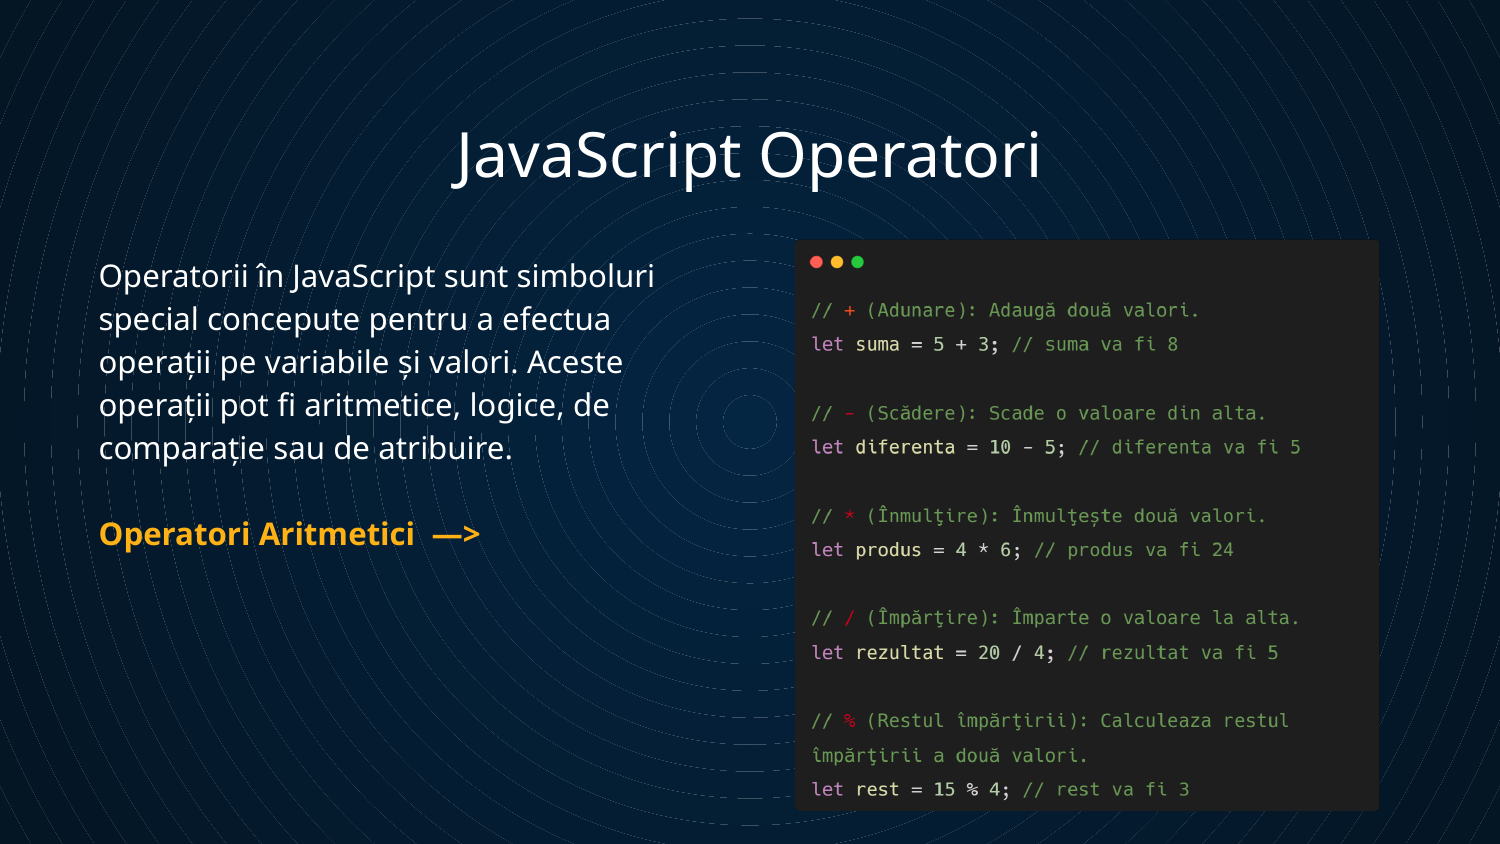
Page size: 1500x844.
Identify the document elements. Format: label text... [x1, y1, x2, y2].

picture [791, 235, 1381, 815]
text_box Operatorii în JavaScript sunt simboluri special concepute pentru a efectua operații pe variabile și valori. Aceste operații pot fi aritmetice, logice, de comparație sau de atribuire. Operatori Aritmetici —> [83, 235, 742, 610]
title JavaScript Operatori [51, 105, 1449, 206]
